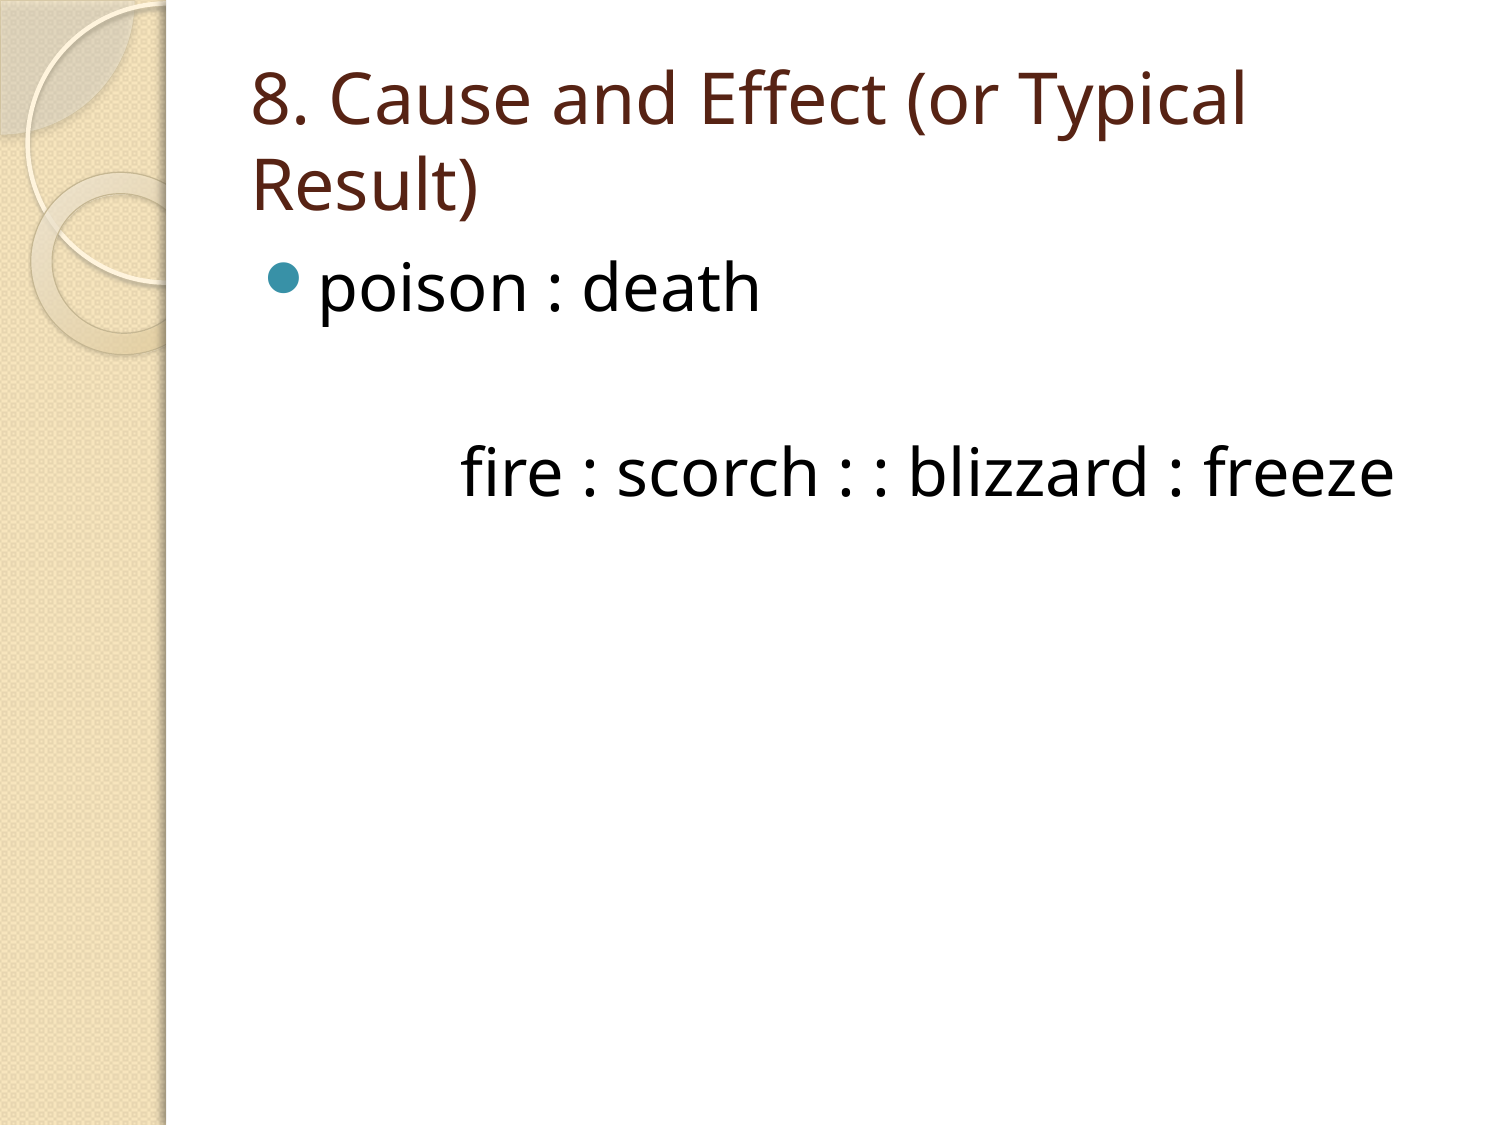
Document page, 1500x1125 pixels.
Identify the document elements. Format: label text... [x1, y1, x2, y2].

title 8. Cause and Effect (or Typical Result) [235, 45, 1466, 233]
list poison : death fire : scorch : : blizzard : freeze [235, 237, 1466, 1025]
